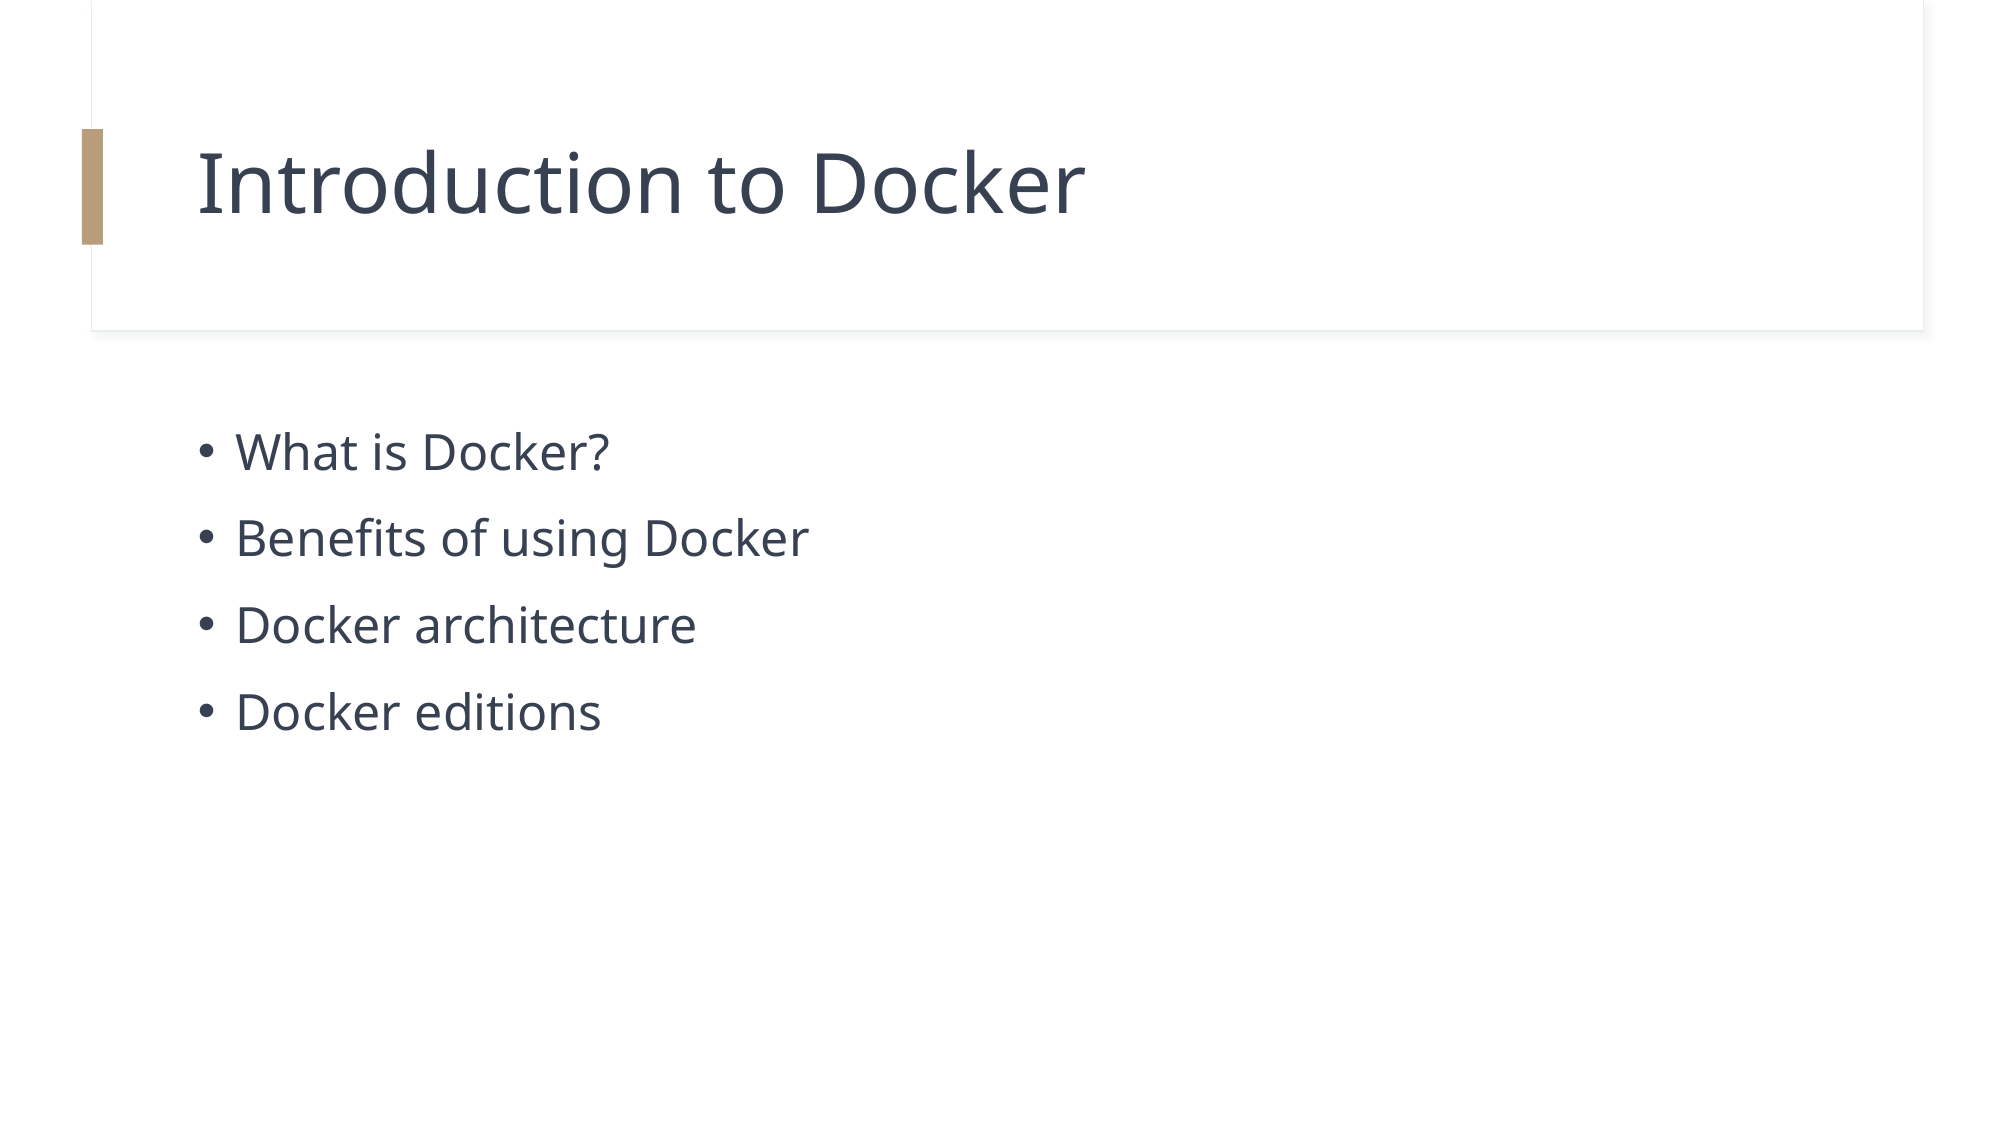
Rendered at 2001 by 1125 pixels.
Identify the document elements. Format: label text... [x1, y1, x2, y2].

title Introduction to Docker [183, 90, 1851, 284]
list What is Docker? Benefits of using Docker Docker architecture Docker editions [183, 406, 1851, 1013]
